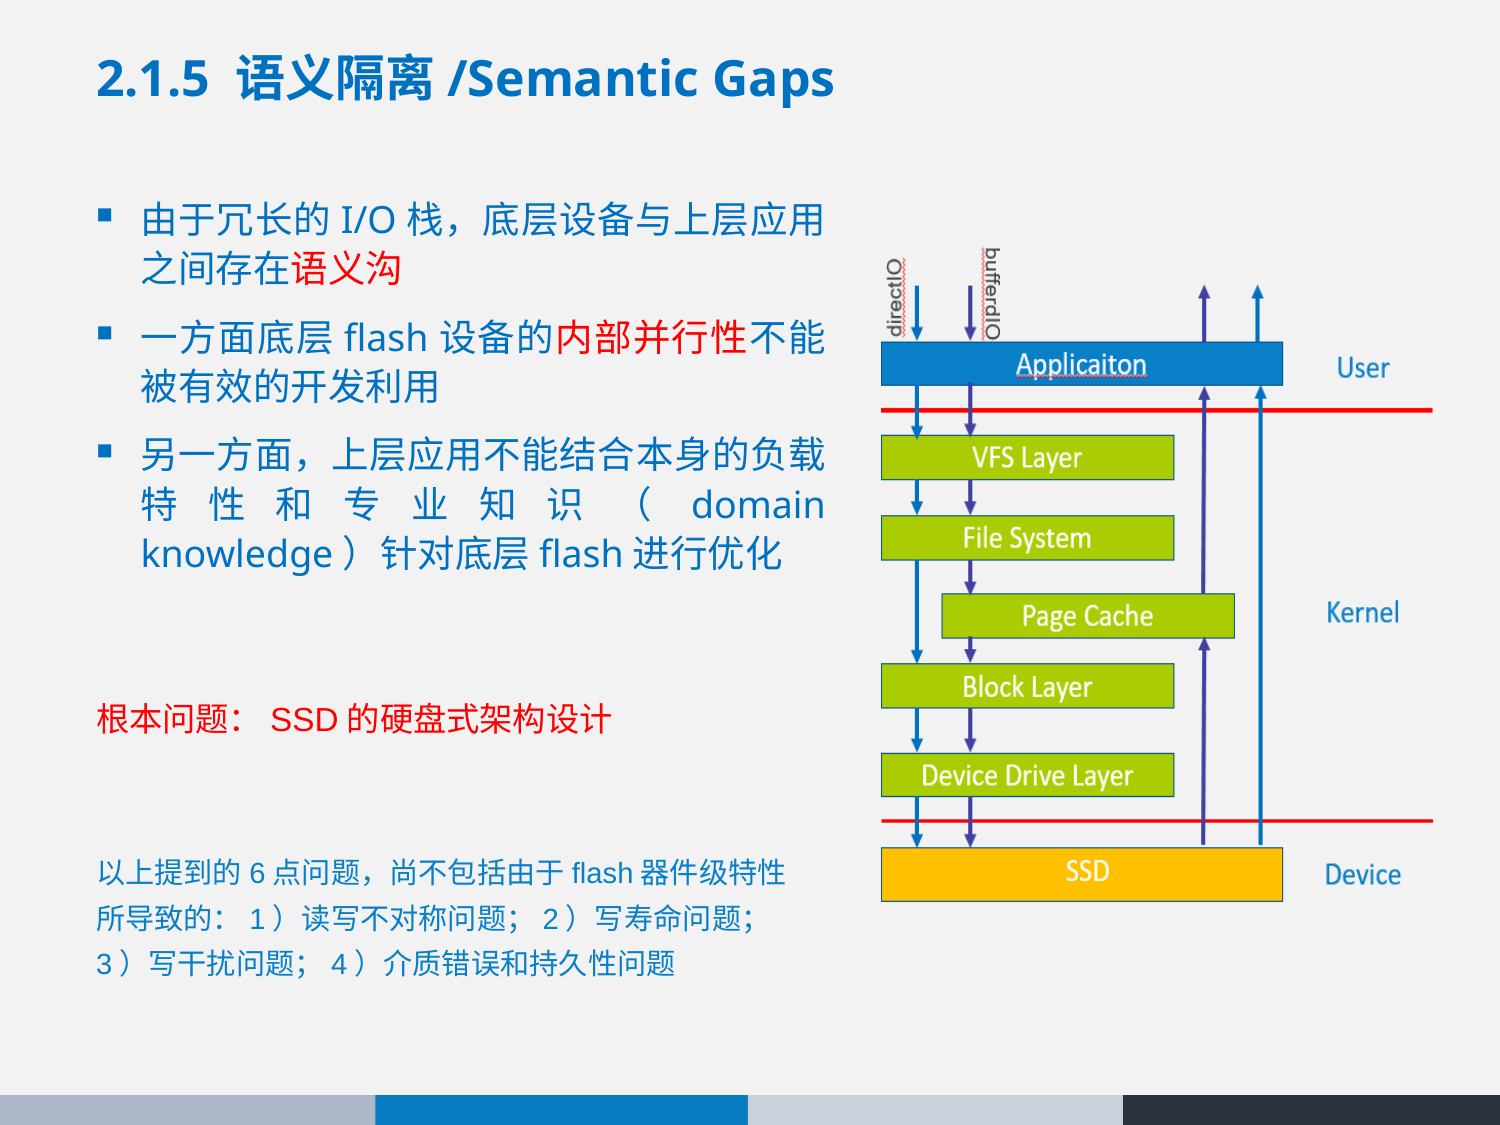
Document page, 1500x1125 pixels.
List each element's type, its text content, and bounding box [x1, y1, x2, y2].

title 2.1.5 语义隔离/Semantic Gaps [81, 27, 1413, 133]
list 由于冗长的I/O栈，底层设备与上层应用之间存在语义沟 一方面底层flash设备的内部并行性不能被有效的开发利用 另一方面，上层应用不能结合本身的负载特性和专业知识（domain knowledge）针对底层flash进行优化 [81, 183, 841, 1056]
picture [840, 231, 1475, 930]
text_box 以上提到的6点问题，尚不包括由于flash器件级特性所导致的：1）读写不对称问题；2）写寿命问题；3）写干扰问题；4）介质错误和持久性问题 [81, 837, 821, 988]
text_box 根本问题：SSD的硬盘式架构设计 [81, 678, 821, 746]
